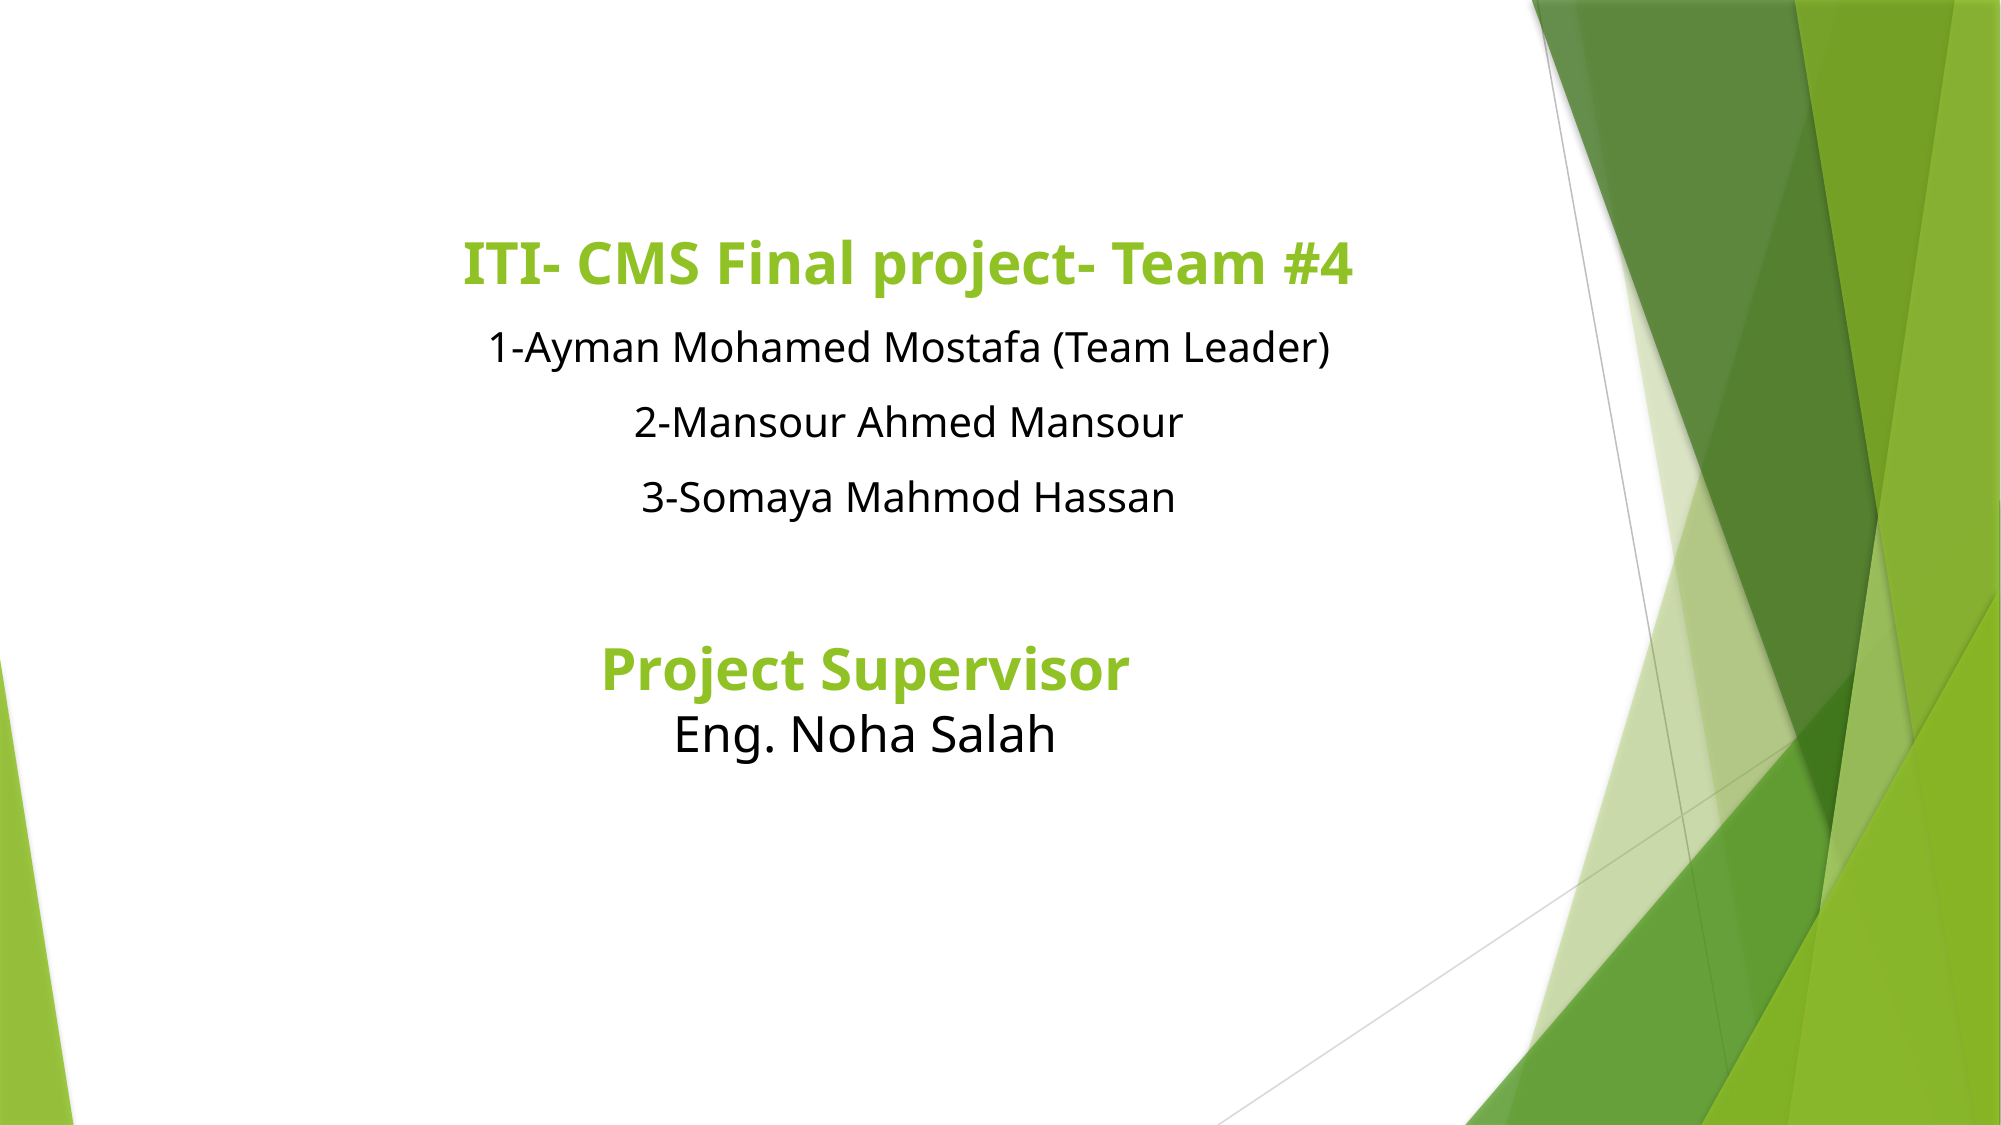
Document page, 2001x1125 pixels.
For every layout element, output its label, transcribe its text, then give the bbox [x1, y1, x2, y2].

text_box Project Supervisor Eng. Noha Salah [585, 624, 1147, 770]
text_box ITI- CMS Final project- Team #4 1-Ayman Mohamed Mostafa (Team Leader) 2-Mansour Ahmed Mansour 3-Somaya Mahmod Hassan [448, 183, 1370, 529]
